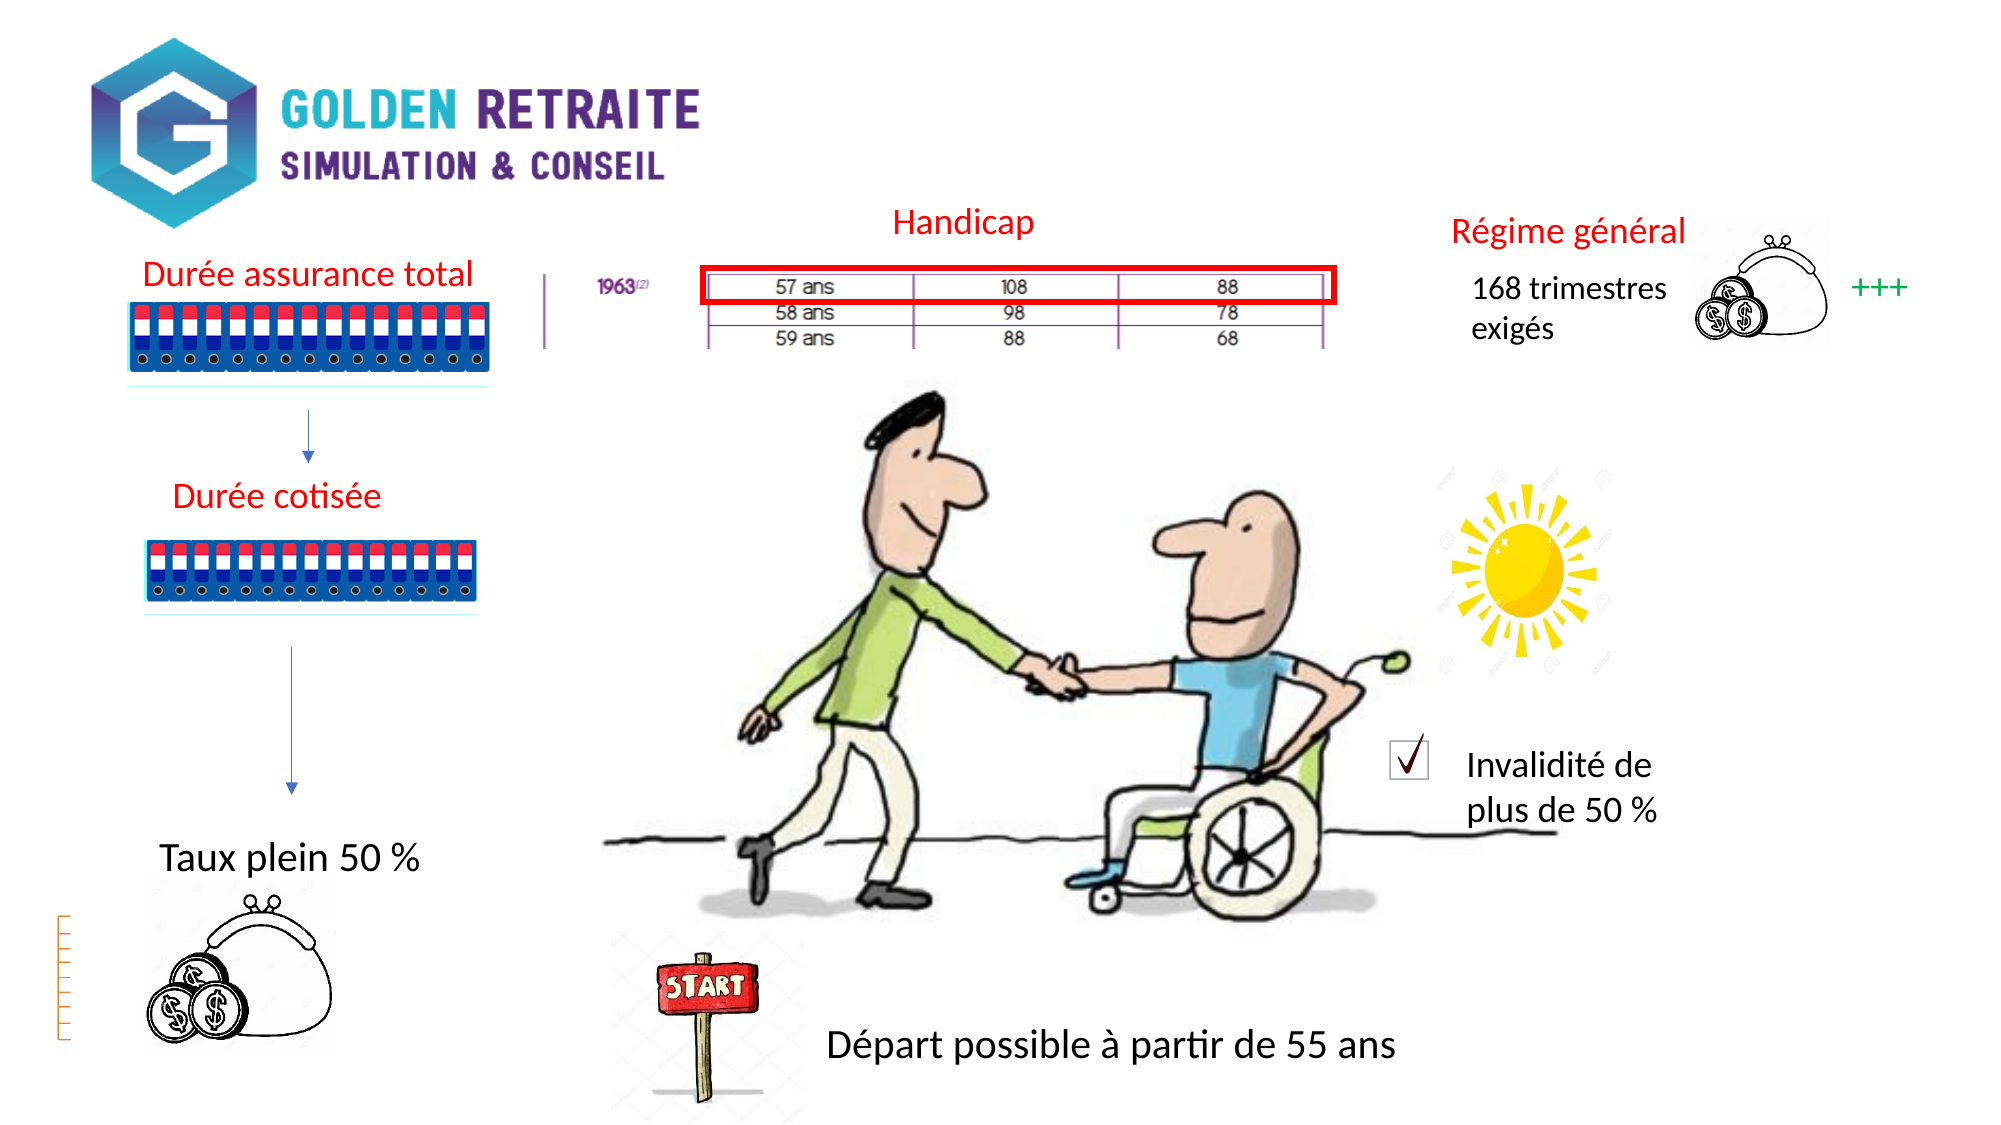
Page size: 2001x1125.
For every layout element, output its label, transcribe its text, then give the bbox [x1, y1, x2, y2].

text_box Invalidité de plus de 50 % [1600, 732, 1693, 883]
picture [142, 866, 336, 1054]
text_box +++ [1836, 254, 1958, 315]
picture [56, 906, 81, 1045]
text_box Taux plein 50 % [144, 822, 446, 888]
text_box [702, 267, 1335, 303]
text_box Durée cotisée [157, 463, 541, 524]
text_box Départ possible à partir de 55 ans [811, 1009, 1432, 1075]
text_box Régime général [1436, 198, 1819, 259]
picture [127, 302, 490, 387]
picture [144, 540, 477, 615]
text_box Durée assurance total [127, 241, 511, 302]
text_box 168 trimestres exigés [1456, 259, 1840, 354]
picture [539, 274, 1326, 349]
picture [60, 17, 703, 240]
picture [563, 371, 1616, 1124]
text_box Handicap [877, 190, 1261, 250]
picture [1692, 214, 1830, 347]
